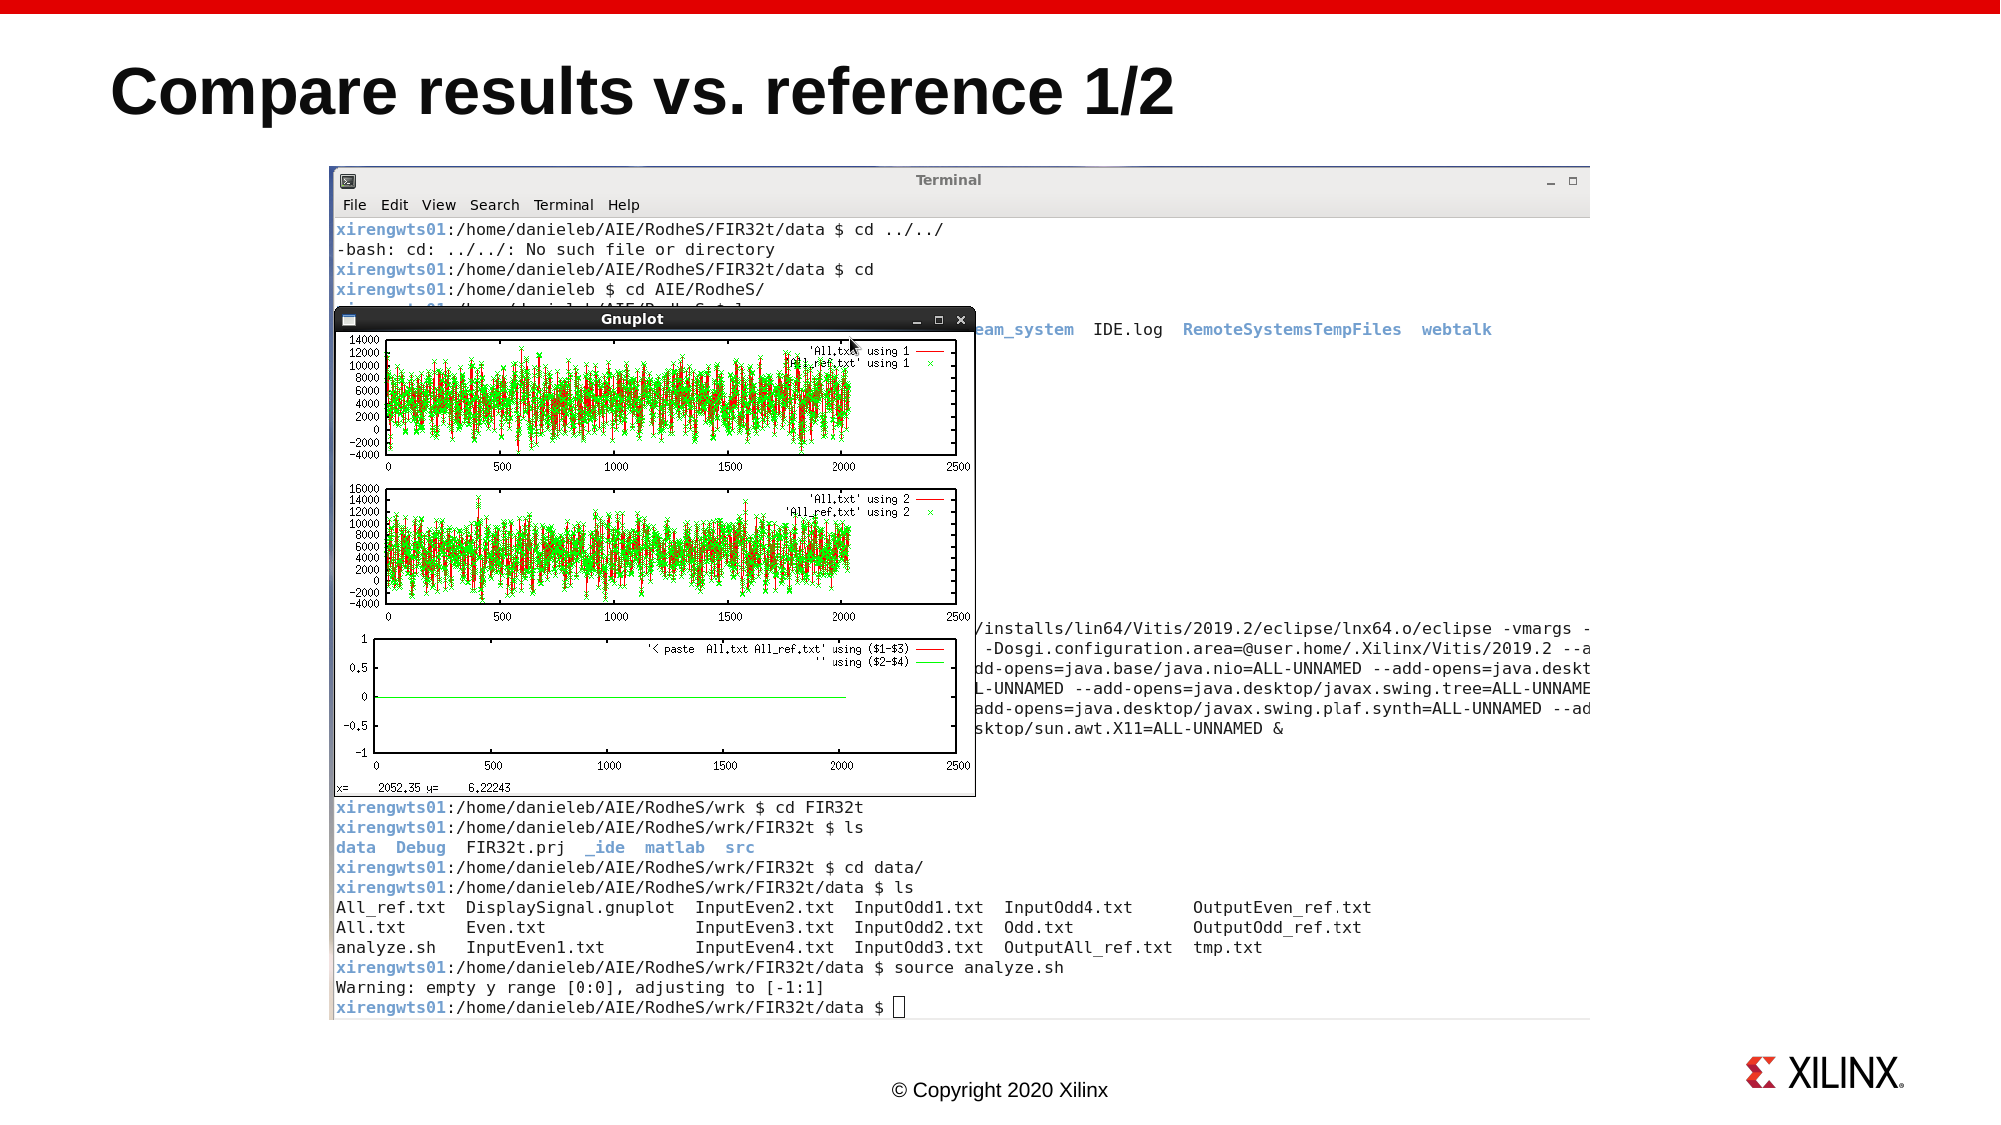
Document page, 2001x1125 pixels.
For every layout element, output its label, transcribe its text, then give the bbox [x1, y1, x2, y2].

title Compare results vs. reference 1/2 [95, 50, 1905, 210]
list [328, 166, 1590, 1020]
picture [1745, 1056, 1905, 1089]
